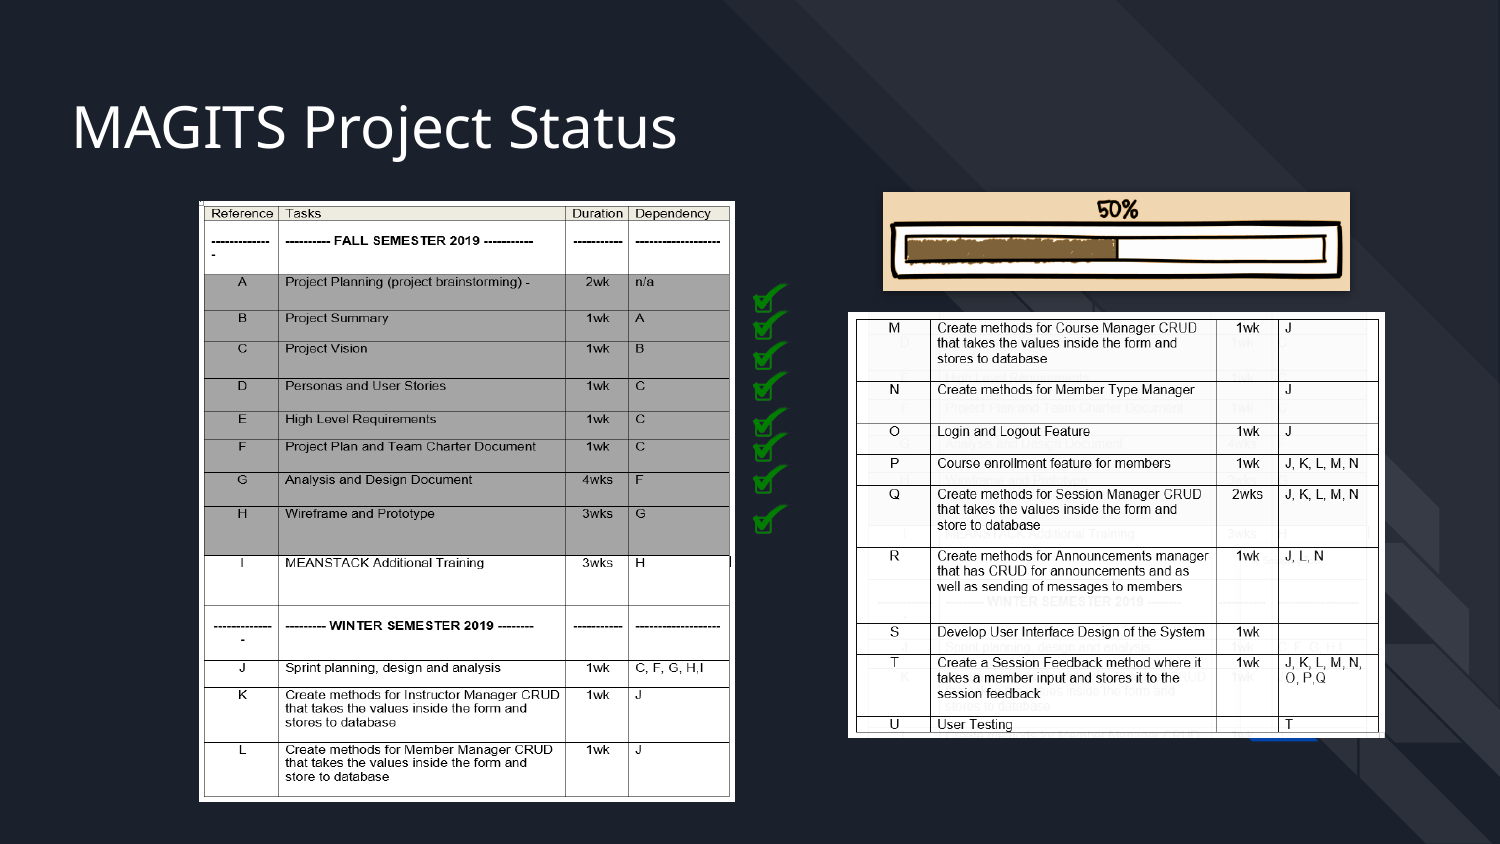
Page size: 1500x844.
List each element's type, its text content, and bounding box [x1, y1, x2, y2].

picture [749, 275, 794, 541]
picture [198, 201, 735, 803]
picture [848, 312, 1385, 739]
picture [883, 192, 1350, 291]
title MAGITS Project Status [56, 31, 810, 220]
